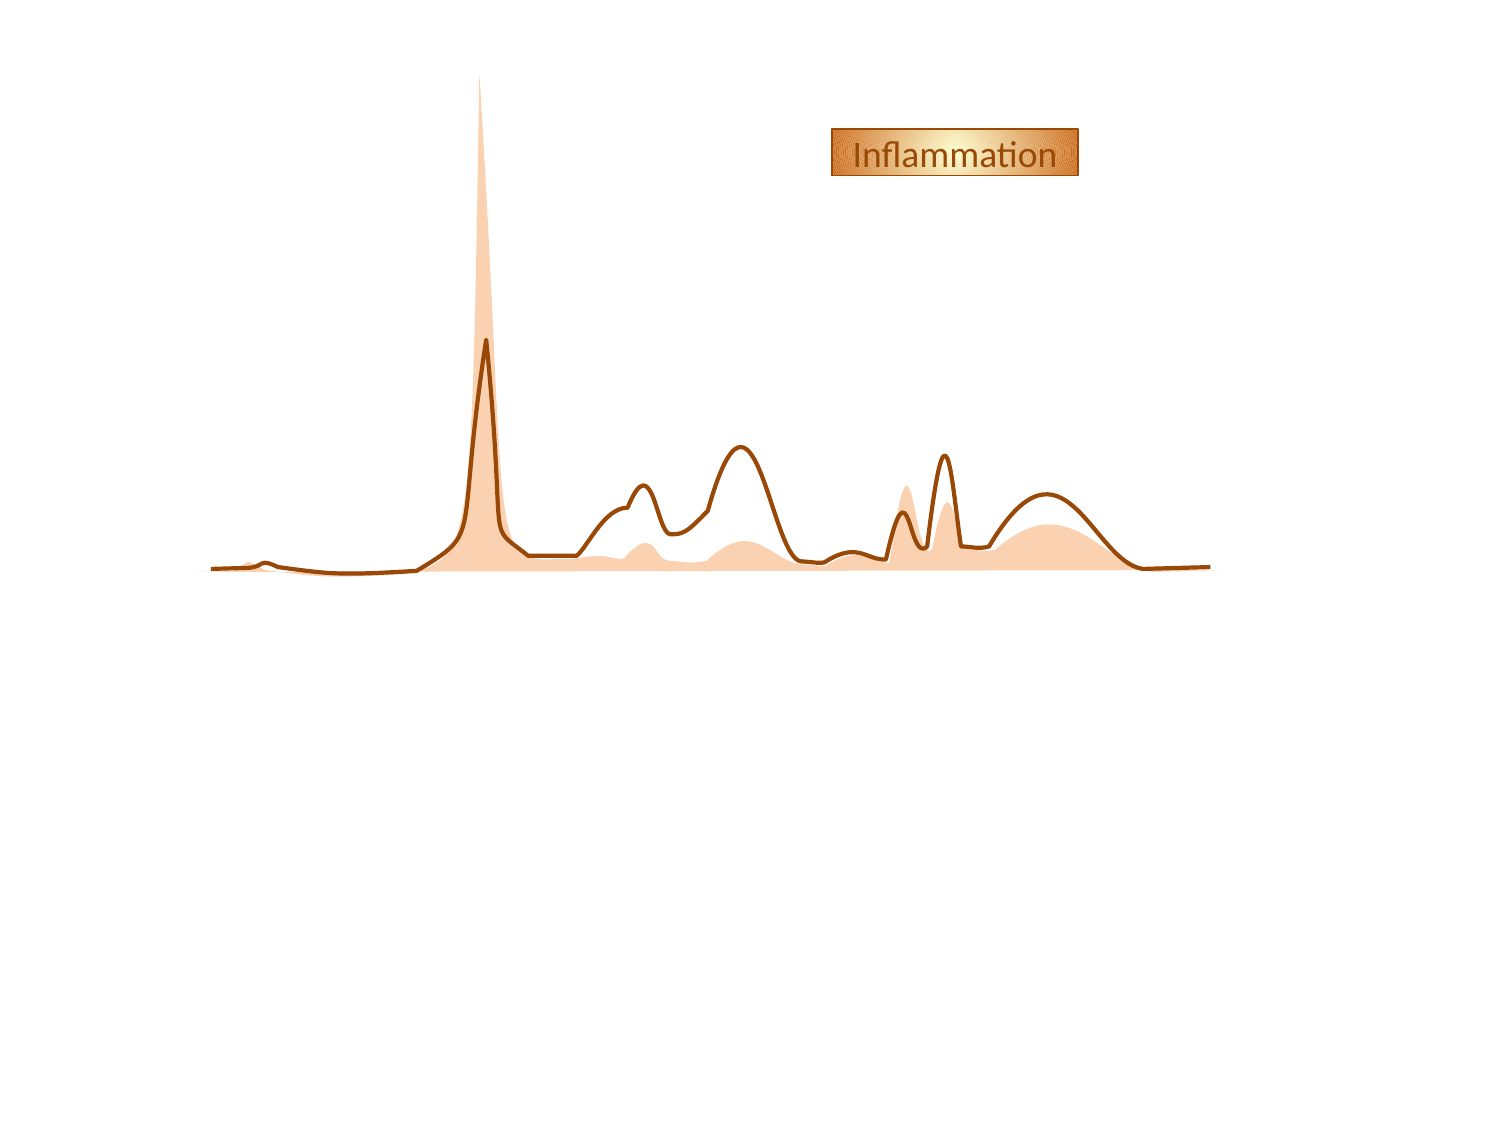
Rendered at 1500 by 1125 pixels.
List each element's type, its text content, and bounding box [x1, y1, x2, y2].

text_box [895, 484, 925, 547]
text_box [452, 72, 517, 545]
text_box [196, 569, 417, 578]
text_box [210, 338, 1211, 575]
text_box Inflammation [830, 127, 1080, 178]
text_box [418, 568, 1223, 573]
text_box [238, 561, 257, 567]
